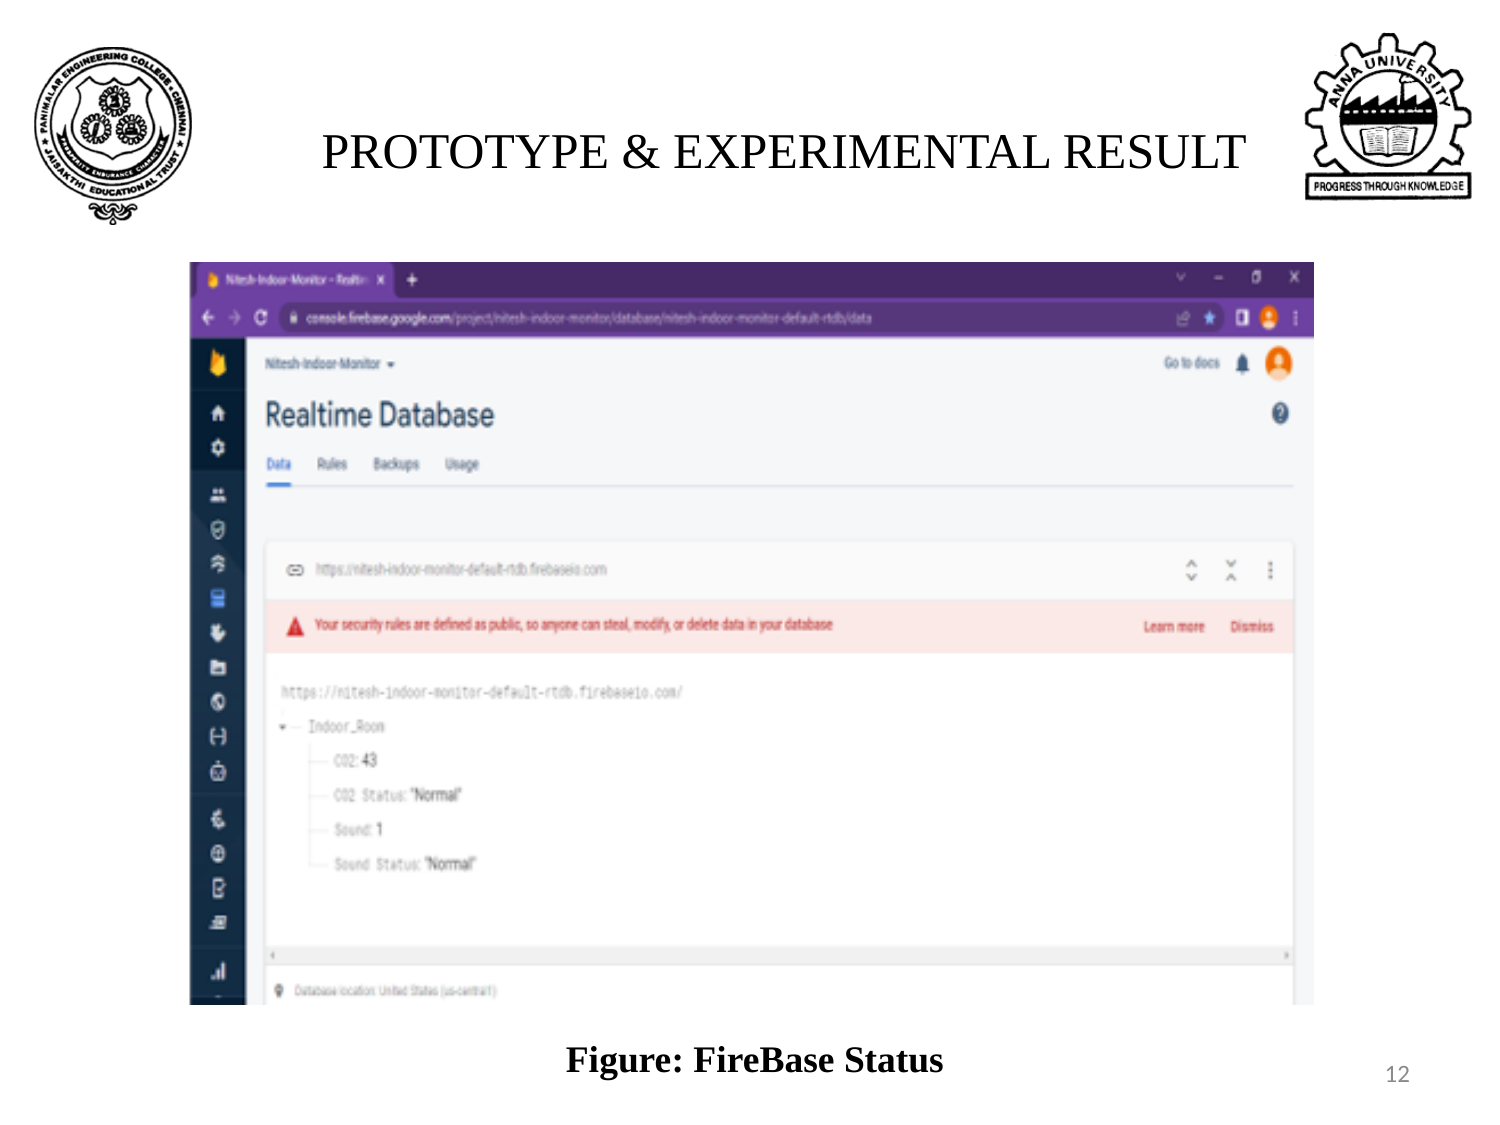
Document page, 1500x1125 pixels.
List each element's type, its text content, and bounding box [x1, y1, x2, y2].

picture [1288, 20, 1485, 216]
title PROTOTYPE & EXPERIMENTAL RESULT [136, 56, 1432, 240]
picture [19, 39, 208, 225]
text_box Figure: FireBase Status [550, 1027, 1001, 1088]
slide_number 12 [1074, 1042, 1425, 1103]
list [186, 262, 1314, 1006]
